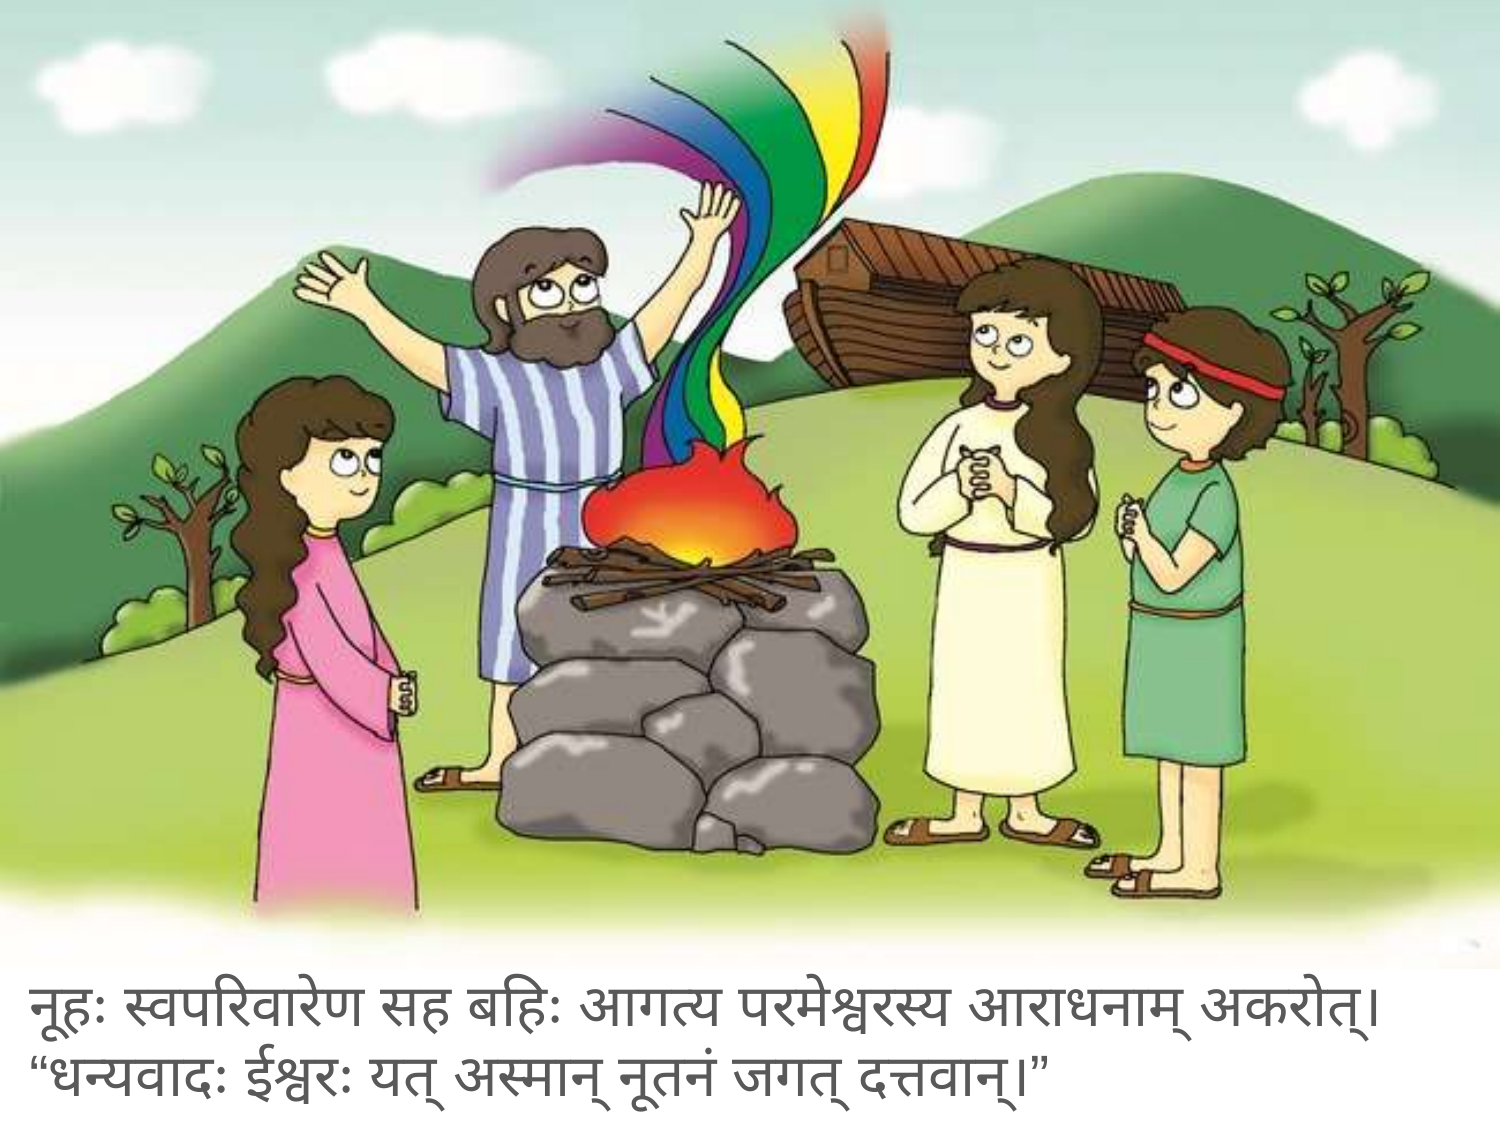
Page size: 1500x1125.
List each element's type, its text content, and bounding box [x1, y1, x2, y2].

picture [0, 0, 1500, 969]
text_box नूहः स्वपरिवारेण सह बहिः आगत्य परमेश्वरस्य आराधनाम् अकरोत्। “धन्यवादः ईश्वरः यत् अस्मान् नूतनं जगत् दत्तवान्।” [14, 975, 1500, 1116]
